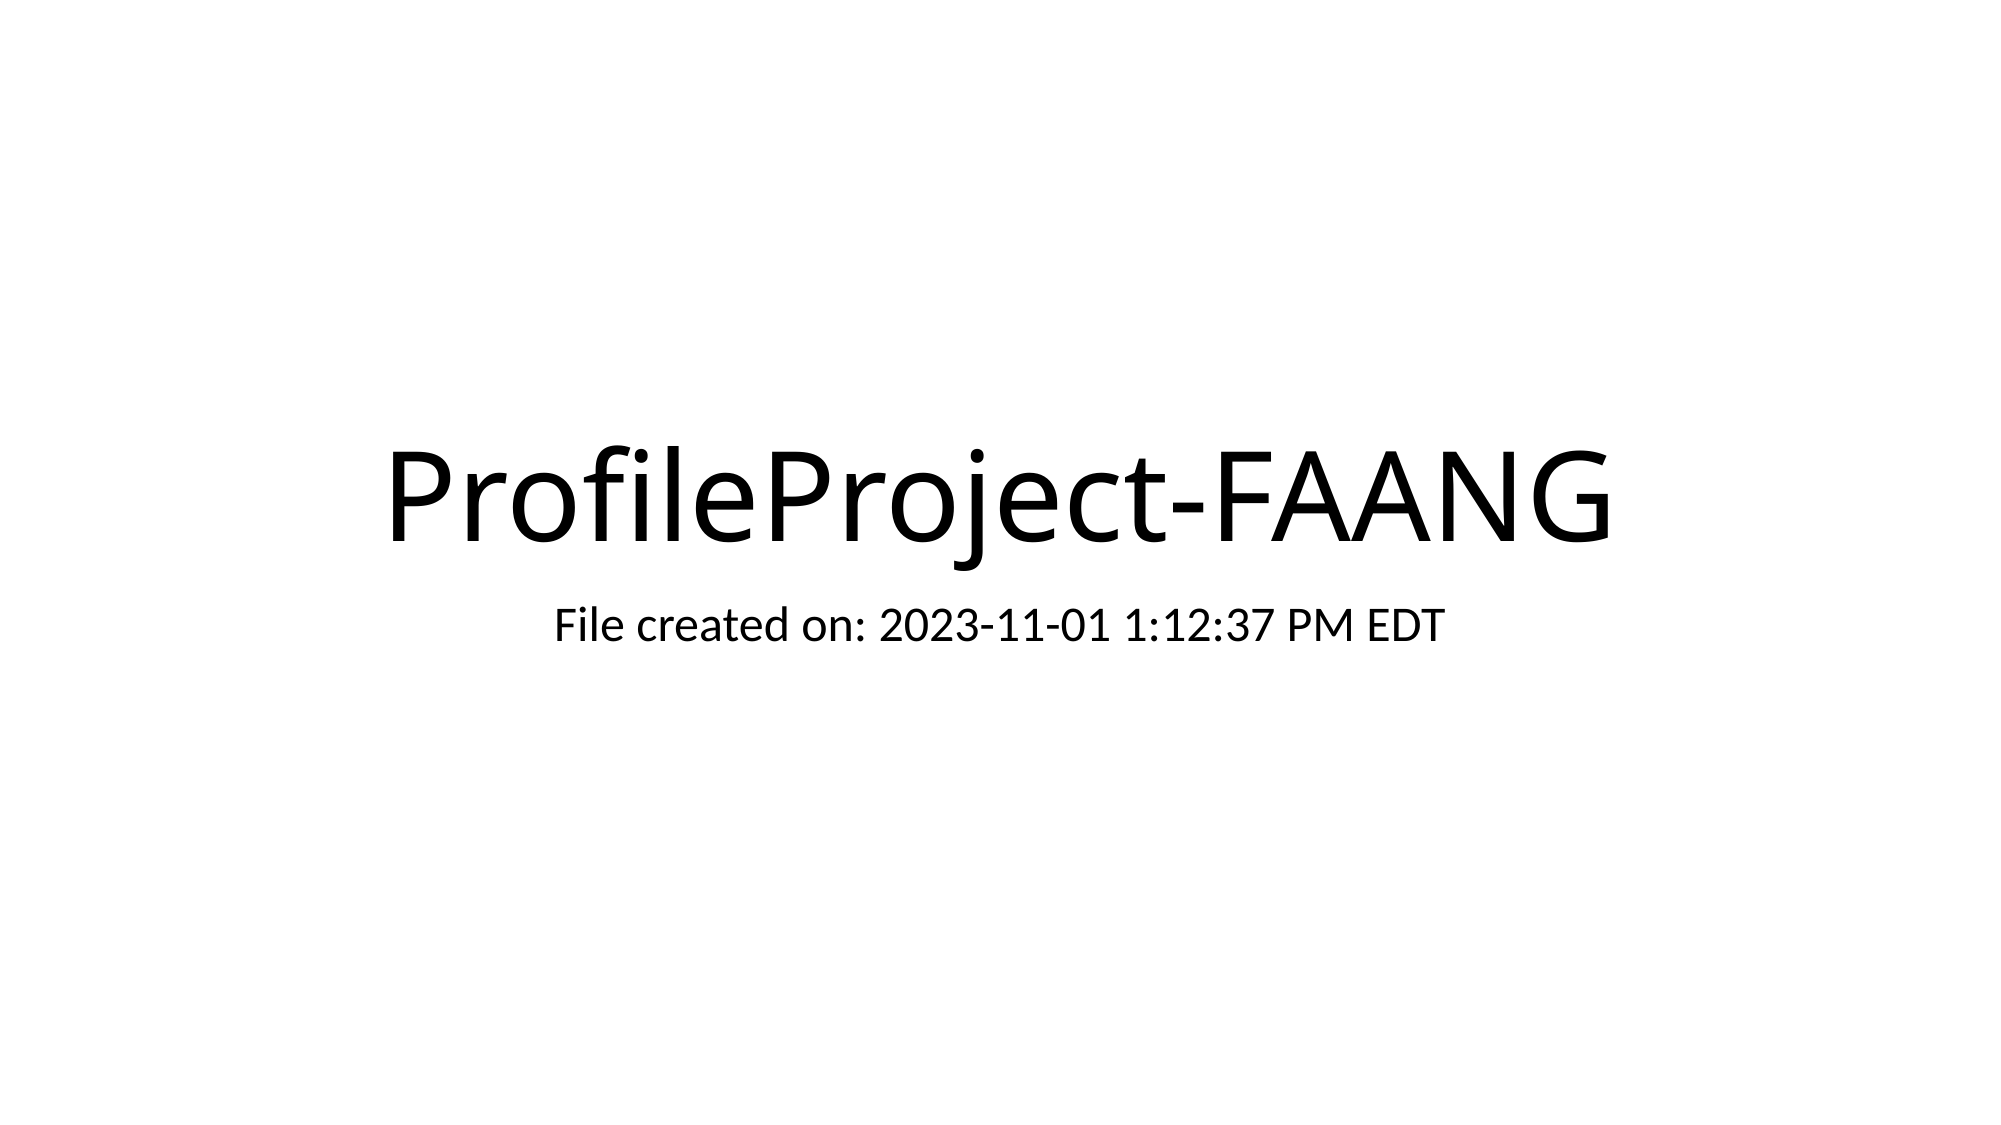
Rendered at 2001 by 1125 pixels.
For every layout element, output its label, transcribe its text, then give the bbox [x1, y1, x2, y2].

title ProfileProject-FAANG [249, 184, 1750, 576]
subtitle File created on: 2023-11-01 1:12:37 PM EDT [249, 590, 1750, 863]
